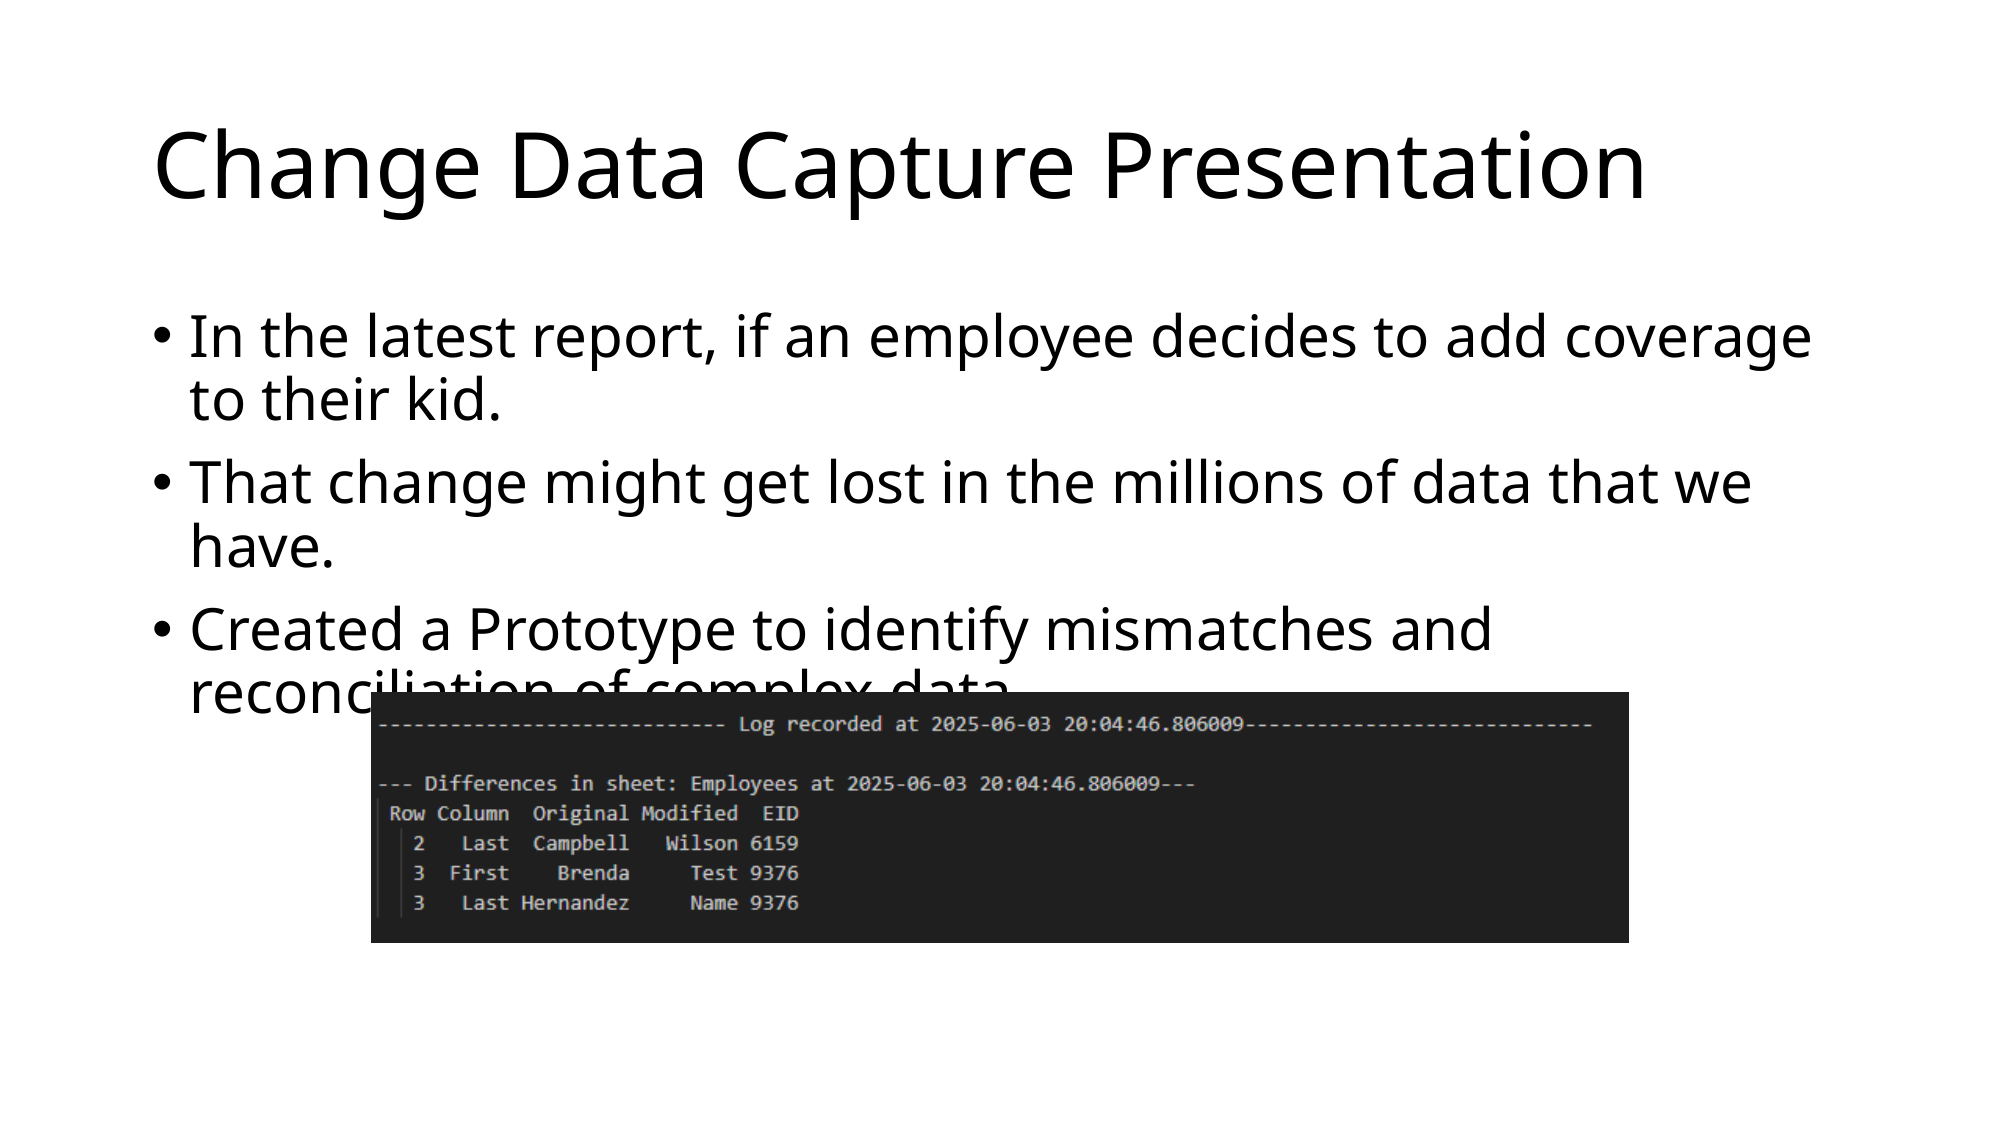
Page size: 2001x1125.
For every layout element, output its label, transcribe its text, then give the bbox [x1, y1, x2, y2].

list In the latest report, if an employee decides to add coverage to their kid. That change might get lost in the millions of data that we have. Created a Prototype to identify mismatches and reconciliation of complex data [137, 299, 1863, 1014]
picture [371, 691, 1629, 943]
title Change Data Capture Presentation [137, 59, 1863, 278]
